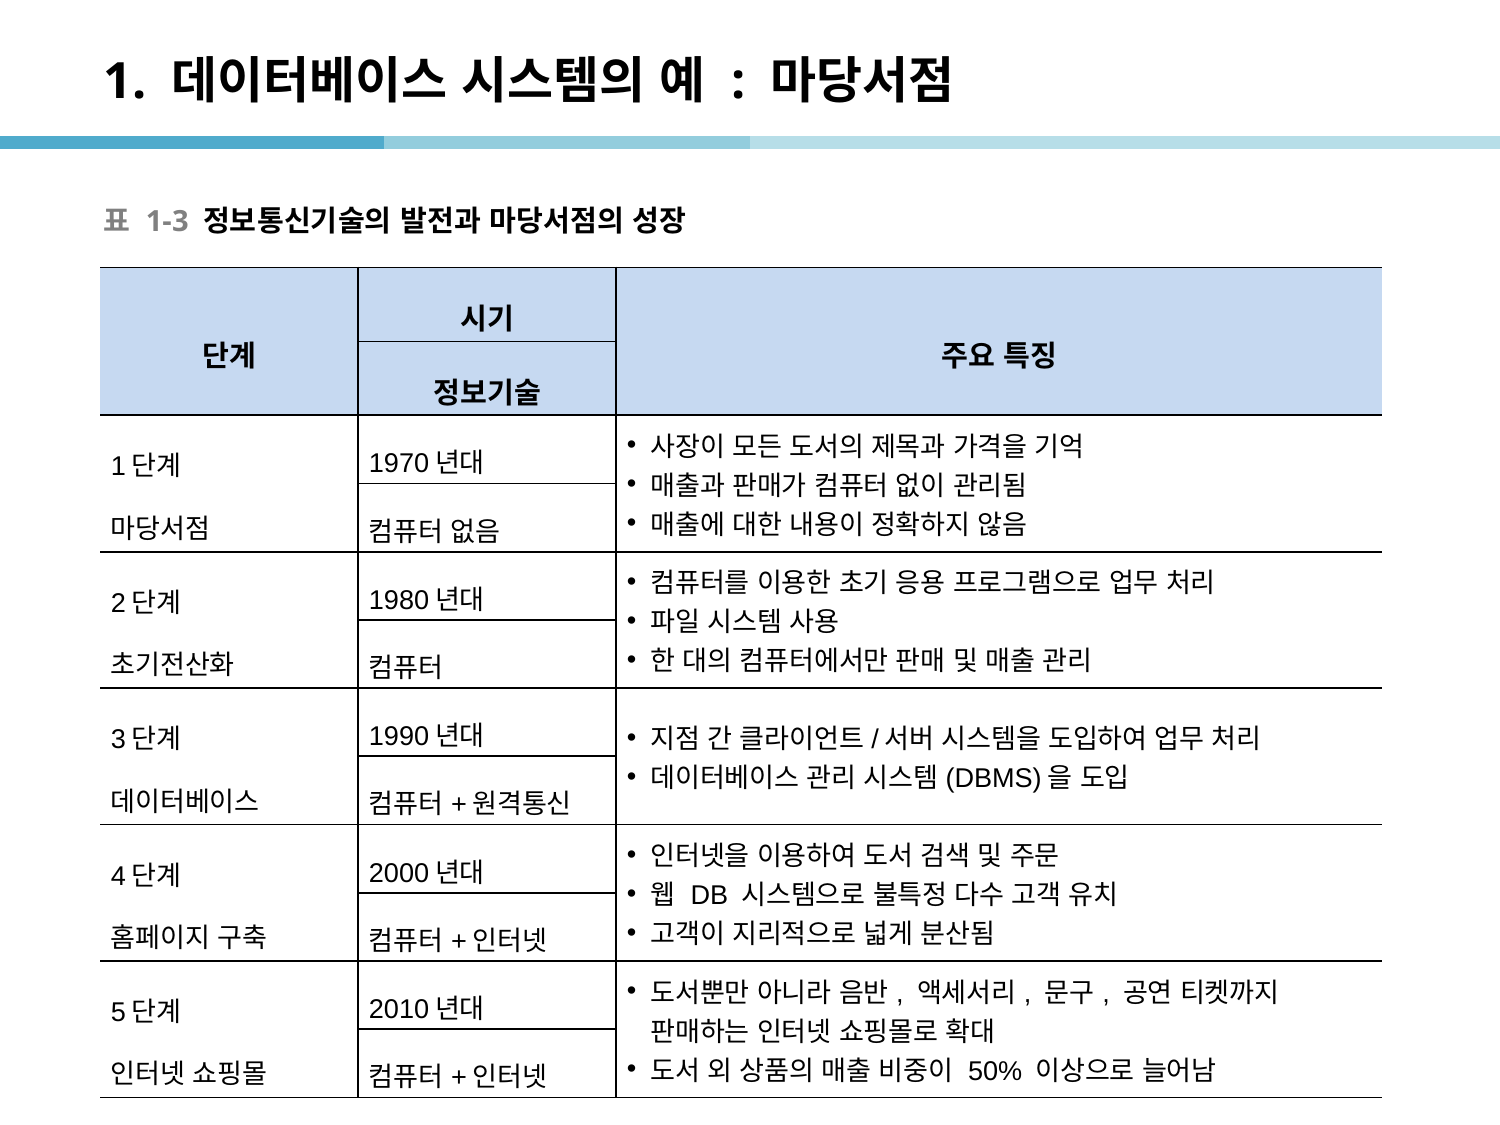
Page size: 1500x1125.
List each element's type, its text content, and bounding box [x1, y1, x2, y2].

table_header 시기 [359, 268, 615, 341]
table_cell 정보기술 [359, 342, 615, 414]
table_cell 1990년대 [359, 689, 615, 755]
table_cell 컴퓨터+인터넷 [359, 894, 615, 960]
table_header 단계 [100, 268, 357, 414]
table_cell 1970년대 [359, 416, 615, 483]
table_cell 4단계 홈페이지 구축 [100, 825, 357, 960]
table_cell 컴퓨터+인터넷 [359, 1030, 615, 1097]
table_cell 도서뿐만 아니라 음반, 액세서리, 문구, 공연 티켓까지 판매하는 인터넷 쇼핑몰로 확대 도서 외 상품의 매출 비중이 50% 이상으로 늘어남 [617, 962, 1382, 1097]
table_cell 컴퓨터를 이용한 초기 응용 프로그램으로 업무 처리 파일 시스템 사용 한 대의 컴퓨터에서만 판매 및 매출 관리 [617, 553, 1382, 687]
table_cell 컴퓨터+원격통신 [359, 757, 615, 824]
text_box 표 1-3 정보통신기술의 발전과 마당서점의 성장 [88, 196, 396, 244]
table_cell 2단계 초기전산화 [100, 553, 357, 687]
title 1. 데이터베이스 시스템의 예 : 마당서점 [88, 32, 1330, 124]
table_cell 1단계 마당서점 [100, 416, 357, 551]
table_header 주요 특징 [617, 268, 1382, 414]
table_cell 지점 간 클라이언트/서버 시스템을 도입하여 업무 처리 데이터베이스 관리 시스템(DBMS)을 도입 [617, 689, 1382, 824]
table_cell 컴퓨터 [359, 621, 615, 687]
table_cell 컴퓨터 없음 [359, 484, 615, 551]
table_cell 사장이 모든 도서의 제목과 가격을 기억 매출과 판매가 컴퓨터 없이 관리됨 매출에 대한 내용이 정확하지 않음 [617, 416, 1382, 551]
table_cell 5단계 인터넷 쇼핑몰 [100, 962, 357, 1097]
table_cell 인터넷을 이용하여 도서 검색 및 주문 웹 DB 시스템으로 불특정 다수 고객 유치 고객이 지리적으로 넓게 분산됨 [617, 825, 1382, 960]
table_cell 2000년대 [359, 825, 615, 892]
table_cell 1980년대 [359, 553, 615, 619]
table_cell 2010년대 [359, 962, 615, 1028]
table_cell 3단계 데이터베이스 [100, 689, 357, 824]
